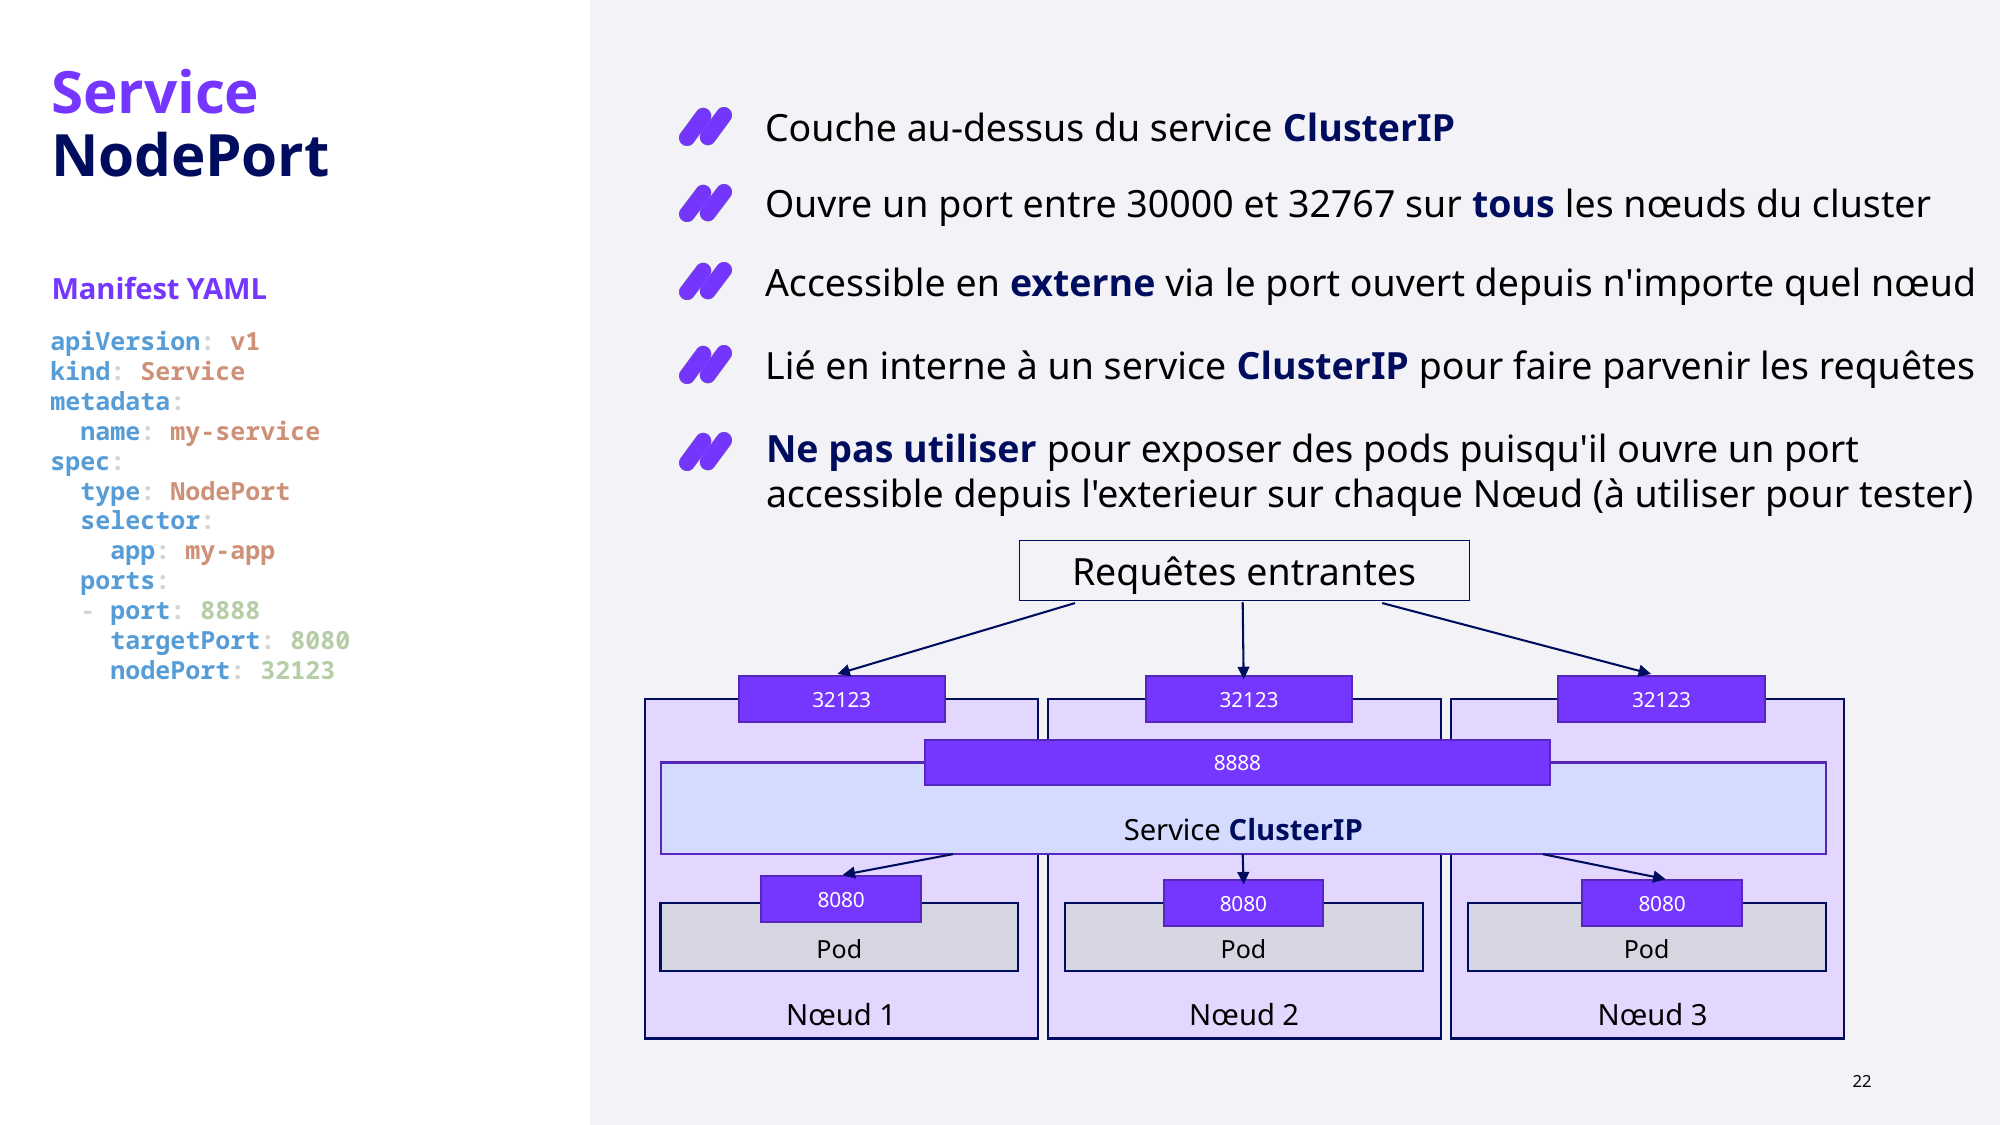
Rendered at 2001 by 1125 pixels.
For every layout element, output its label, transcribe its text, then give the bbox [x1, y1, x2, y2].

text_box [644, 698, 1039, 1040]
text_box Service ClusterIP [660, 761, 1827, 855]
picture [679, 432, 732, 471]
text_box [1542, 854, 1666, 880]
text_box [1382, 603, 1652, 674]
picture [679, 345, 732, 384]
text_box 22 [1436, 1063, 1887, 1103]
text_box [1047, 855, 1442, 1040]
text_box Pod [1467, 902, 1827, 972]
text_box 8080 [760, 875, 922, 923]
text_box Nœud 1 [644, 988, 1038, 1039]
text_box Ne pas utiliser pour exposer des pods puisqu'il ouvre un port accessible depuis l'exterieur sur chaque Nœud (à utiliser pour tester) [751, 417, 2000, 523]
picture [679, 262, 732, 300]
text_box 8888 [924, 739, 1551, 786]
title Service NodePort [35, 55, 557, 319]
text_box Ouvre un port entre 30000 et 32767 sur tous les nœuds du cluster [749, 172, 1999, 233]
text_box 32123 [1557, 675, 1766, 723]
text_box 8080 [1163, 879, 1324, 927]
text_box Lié en interne à un service ClusterIP pour faire parvenir les requêtes [749, 334, 1999, 395]
text_box apiVersion: v1 kind: Service metadata: name: my-service spec: type: NodePort selector: app: my-app ports: - port: 8888 targetPort: 8080 nodePort: 32123 [35, 317, 486, 722]
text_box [842, 854, 954, 875]
text_box 32123 [1145, 675, 1353, 723]
text_box 8080 [1581, 879, 1743, 927]
text_box Nœud 3 [1456, 988, 1849, 1039]
text_box Pod [1064, 902, 1424, 972]
text_box 32123 [738, 675, 946, 723]
text_box Requêtes entrantes [1019, 540, 1470, 601]
picture [679, 107, 732, 146]
text_box [1450, 698, 1845, 1040]
text_box Couche au-dessus du service ClusterIP [749, 96, 1999, 157]
text_box Nœud 2 [1047, 988, 1441, 1039]
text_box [837, 603, 1075, 674]
text_box Accessible en externe via le port ouvert depuis n'importe quel nœud [749, 250, 1999, 311]
picture [679, 184, 732, 222]
text_box [1047, 698, 1442, 739]
text_box Pod [659, 902, 1019, 972]
